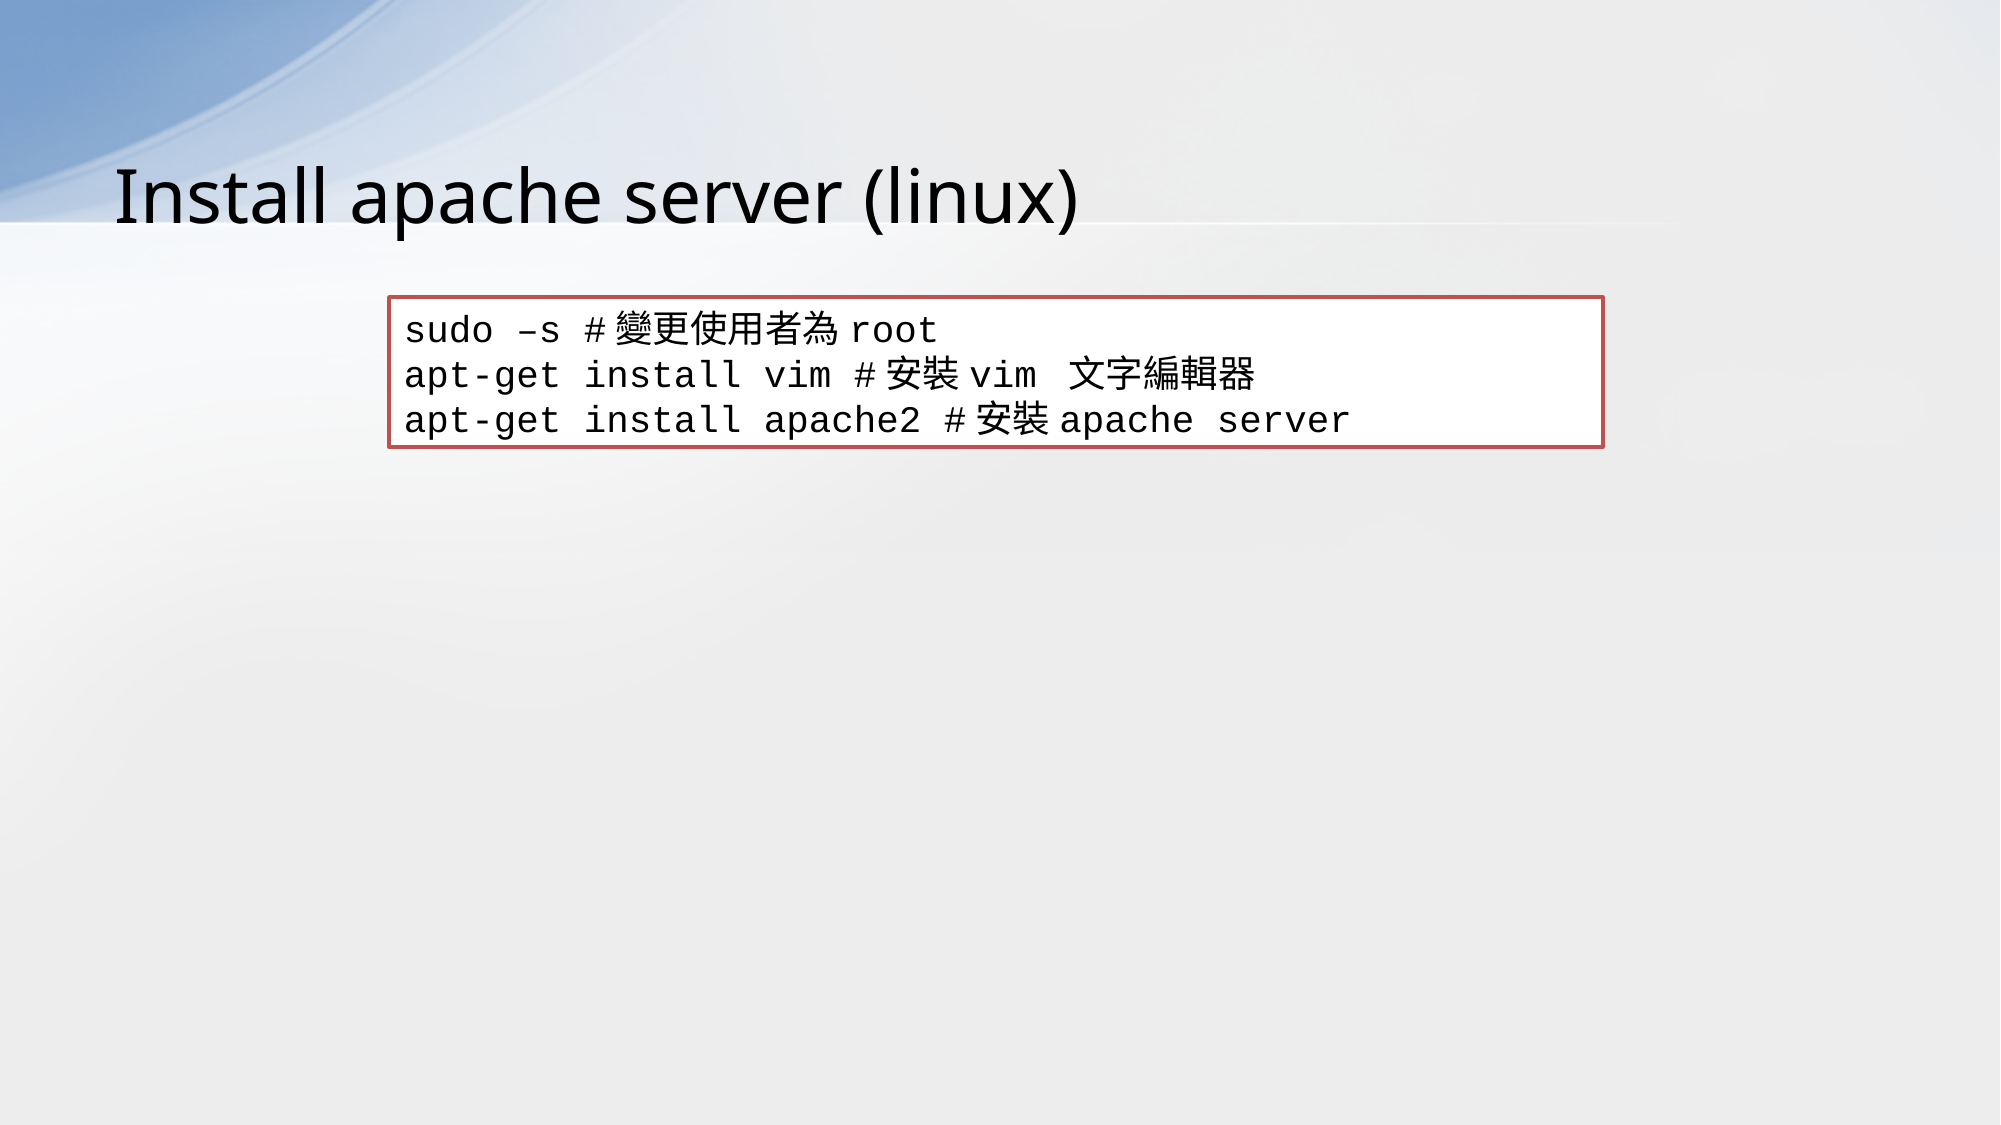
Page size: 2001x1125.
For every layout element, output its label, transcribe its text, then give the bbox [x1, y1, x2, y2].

text_box sudo –s #變更使用者為root apt-get install vim #安裝vim 文字編輯器 apt-get install apache2 #安裝apache server [387, 295, 1605, 449]
title Install apache server (linux) [99, 58, 1900, 247]
picture [0, 0, 2000, 1125]
